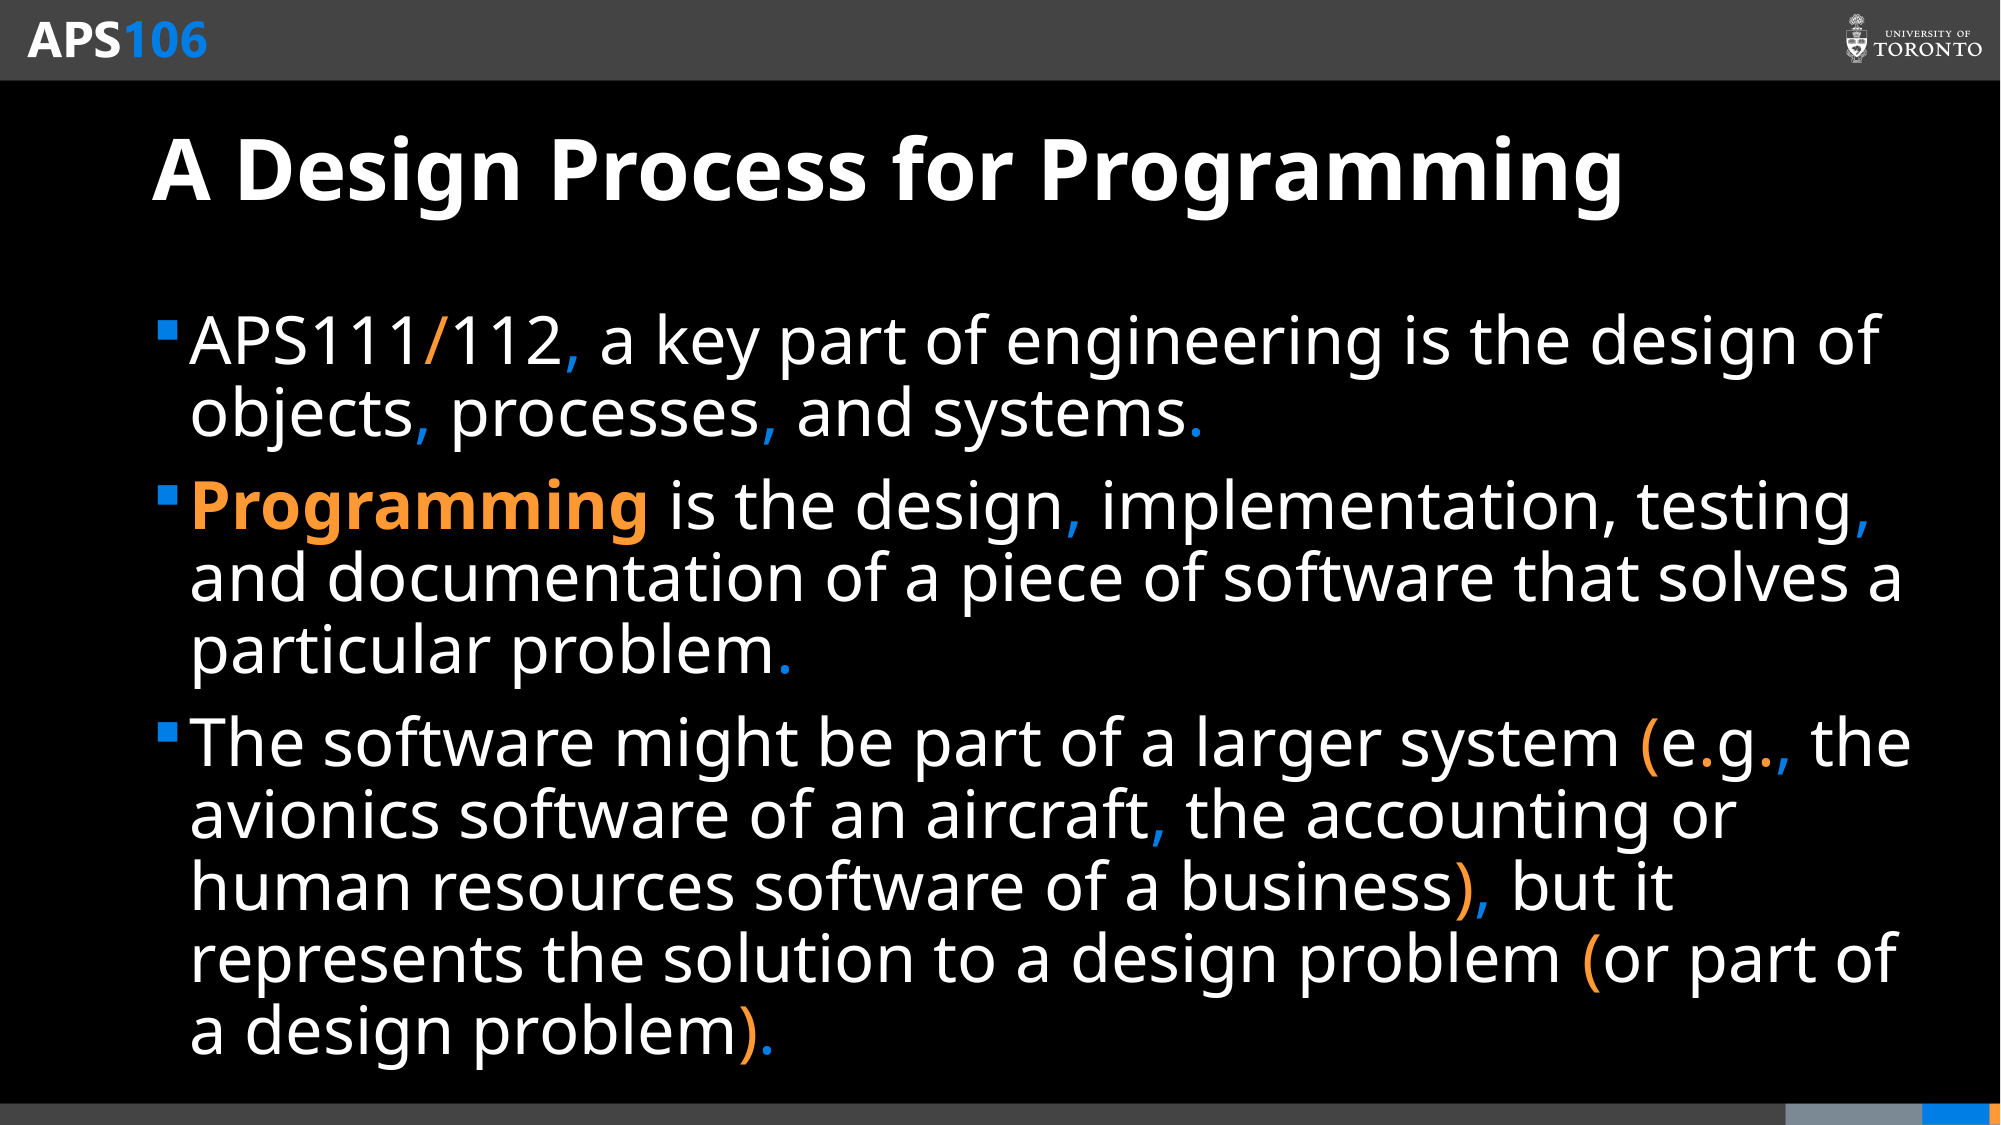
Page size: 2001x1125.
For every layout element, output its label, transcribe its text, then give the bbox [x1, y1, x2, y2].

title A Design Process for Programming [137, 119, 1863, 227]
picture [0, 0, 2001, 1125]
list APS111/112, a key part of engineering is the design of objects, processes, and systems. Programming is the design, implementation, testing, and documentation of a piece of software that solves a particular problem. The software might be part of a larger system (e.g., the avionics software of an aircraft, the accounting or human resources software of a business), but it represents the solution to a design problem (or part of a design problem). [137, 299, 1937, 1093]
